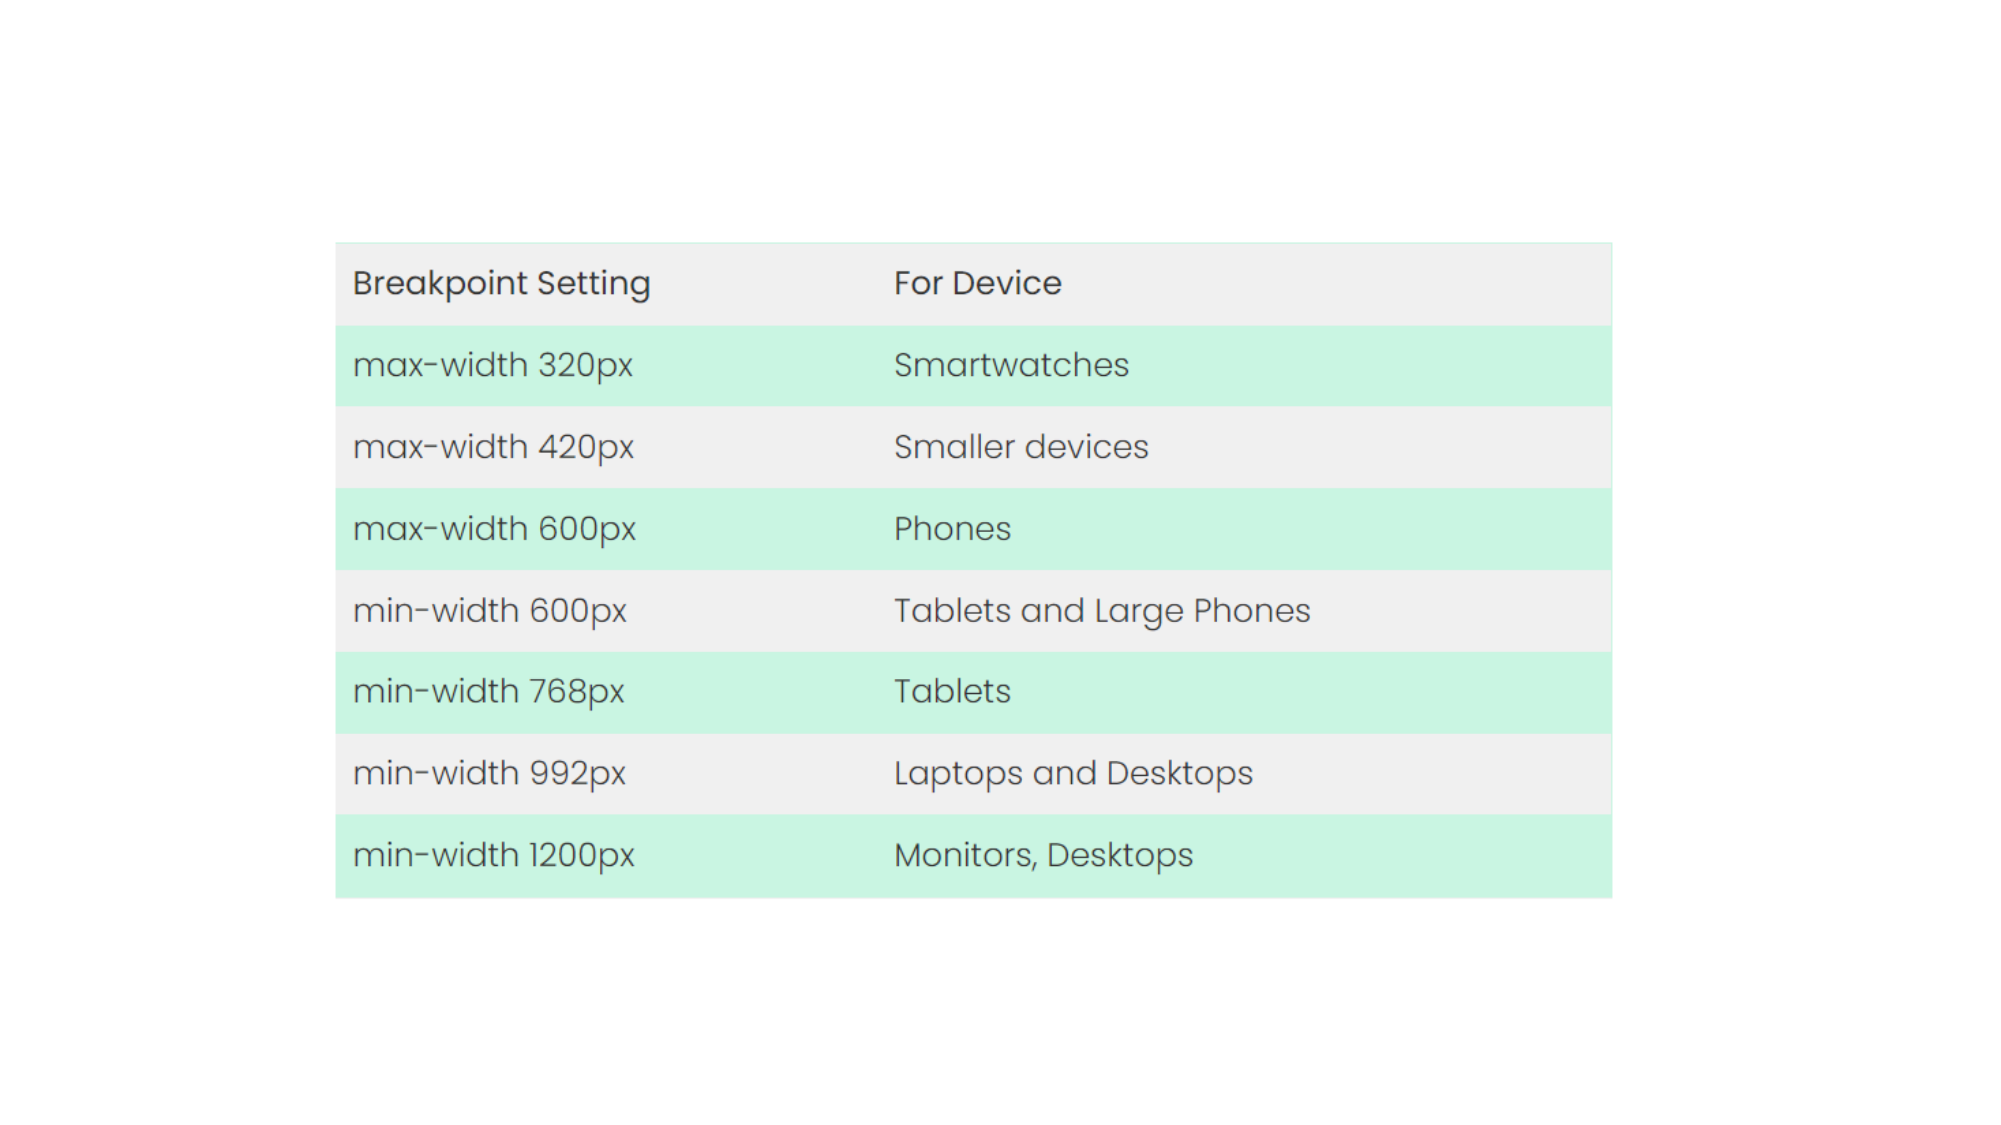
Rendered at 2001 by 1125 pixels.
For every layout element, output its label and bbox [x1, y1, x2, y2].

list [318, 203, 1629, 921]
